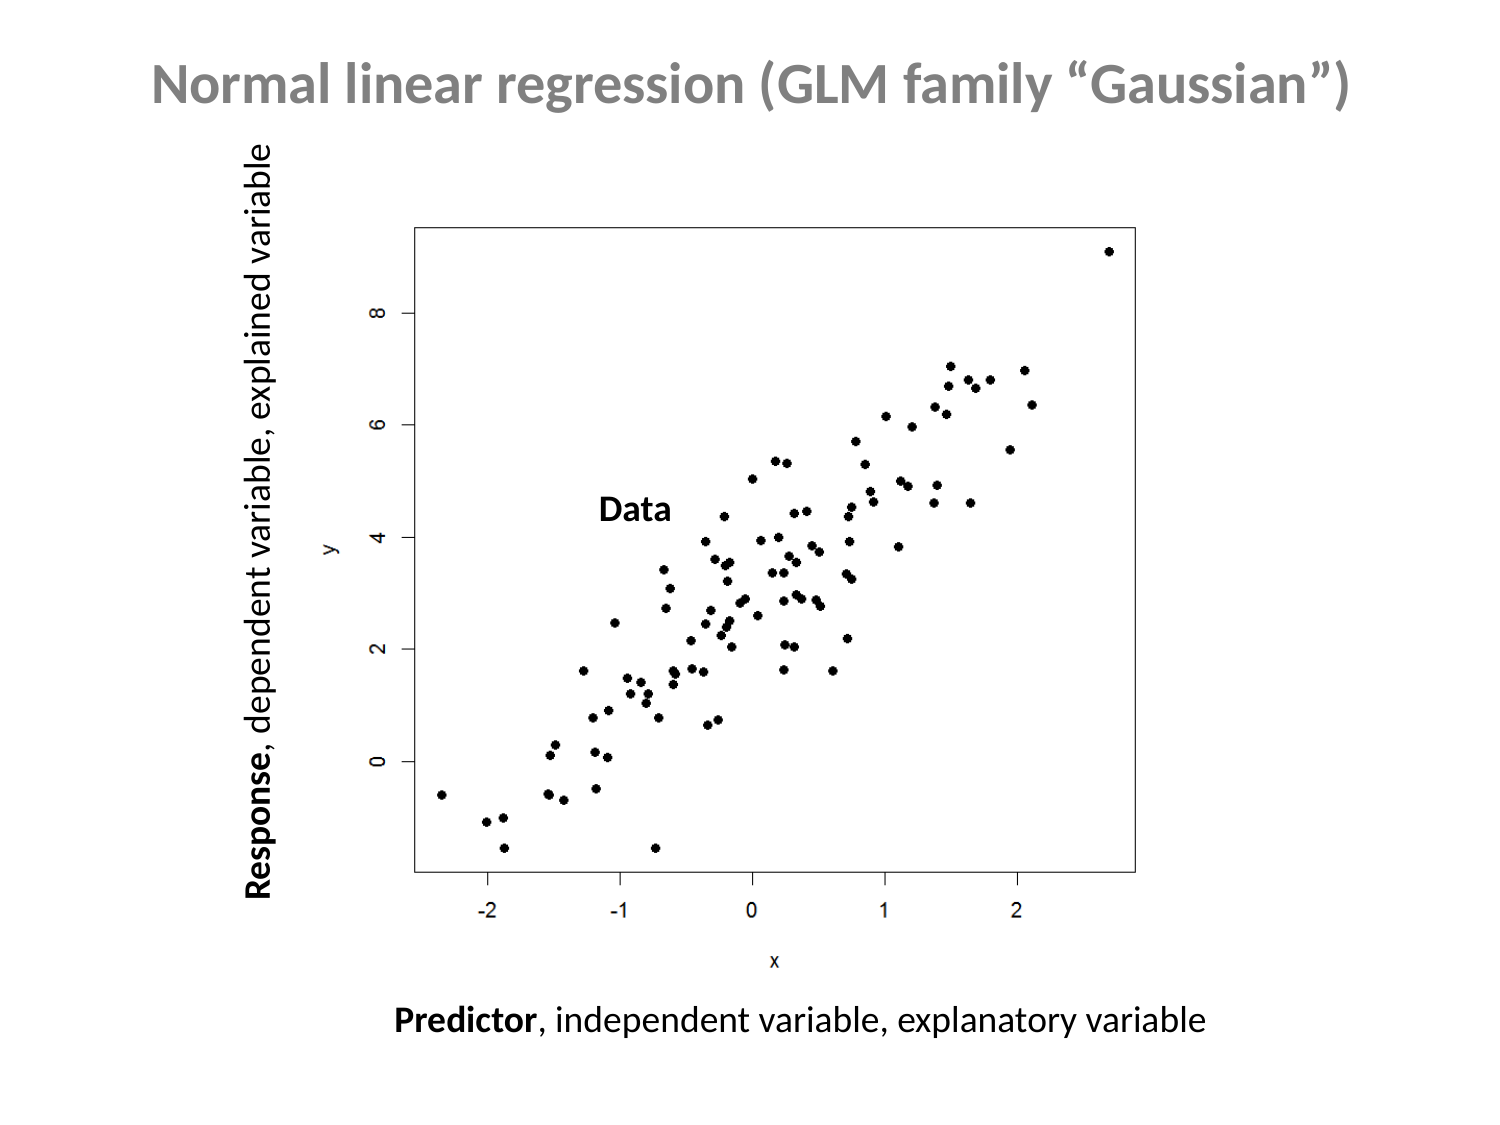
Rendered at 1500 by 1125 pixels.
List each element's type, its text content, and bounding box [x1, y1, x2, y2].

text_box Response, dependent variable, explained variable [224, 128, 285, 916]
picture [312, 125, 1188, 1000]
text_box Predictor, independent variable, explanatory variable [379, 987, 1223, 1048]
text_box Normal linear regression (GLM family “Gaussian”) [136, 37, 1368, 123]
